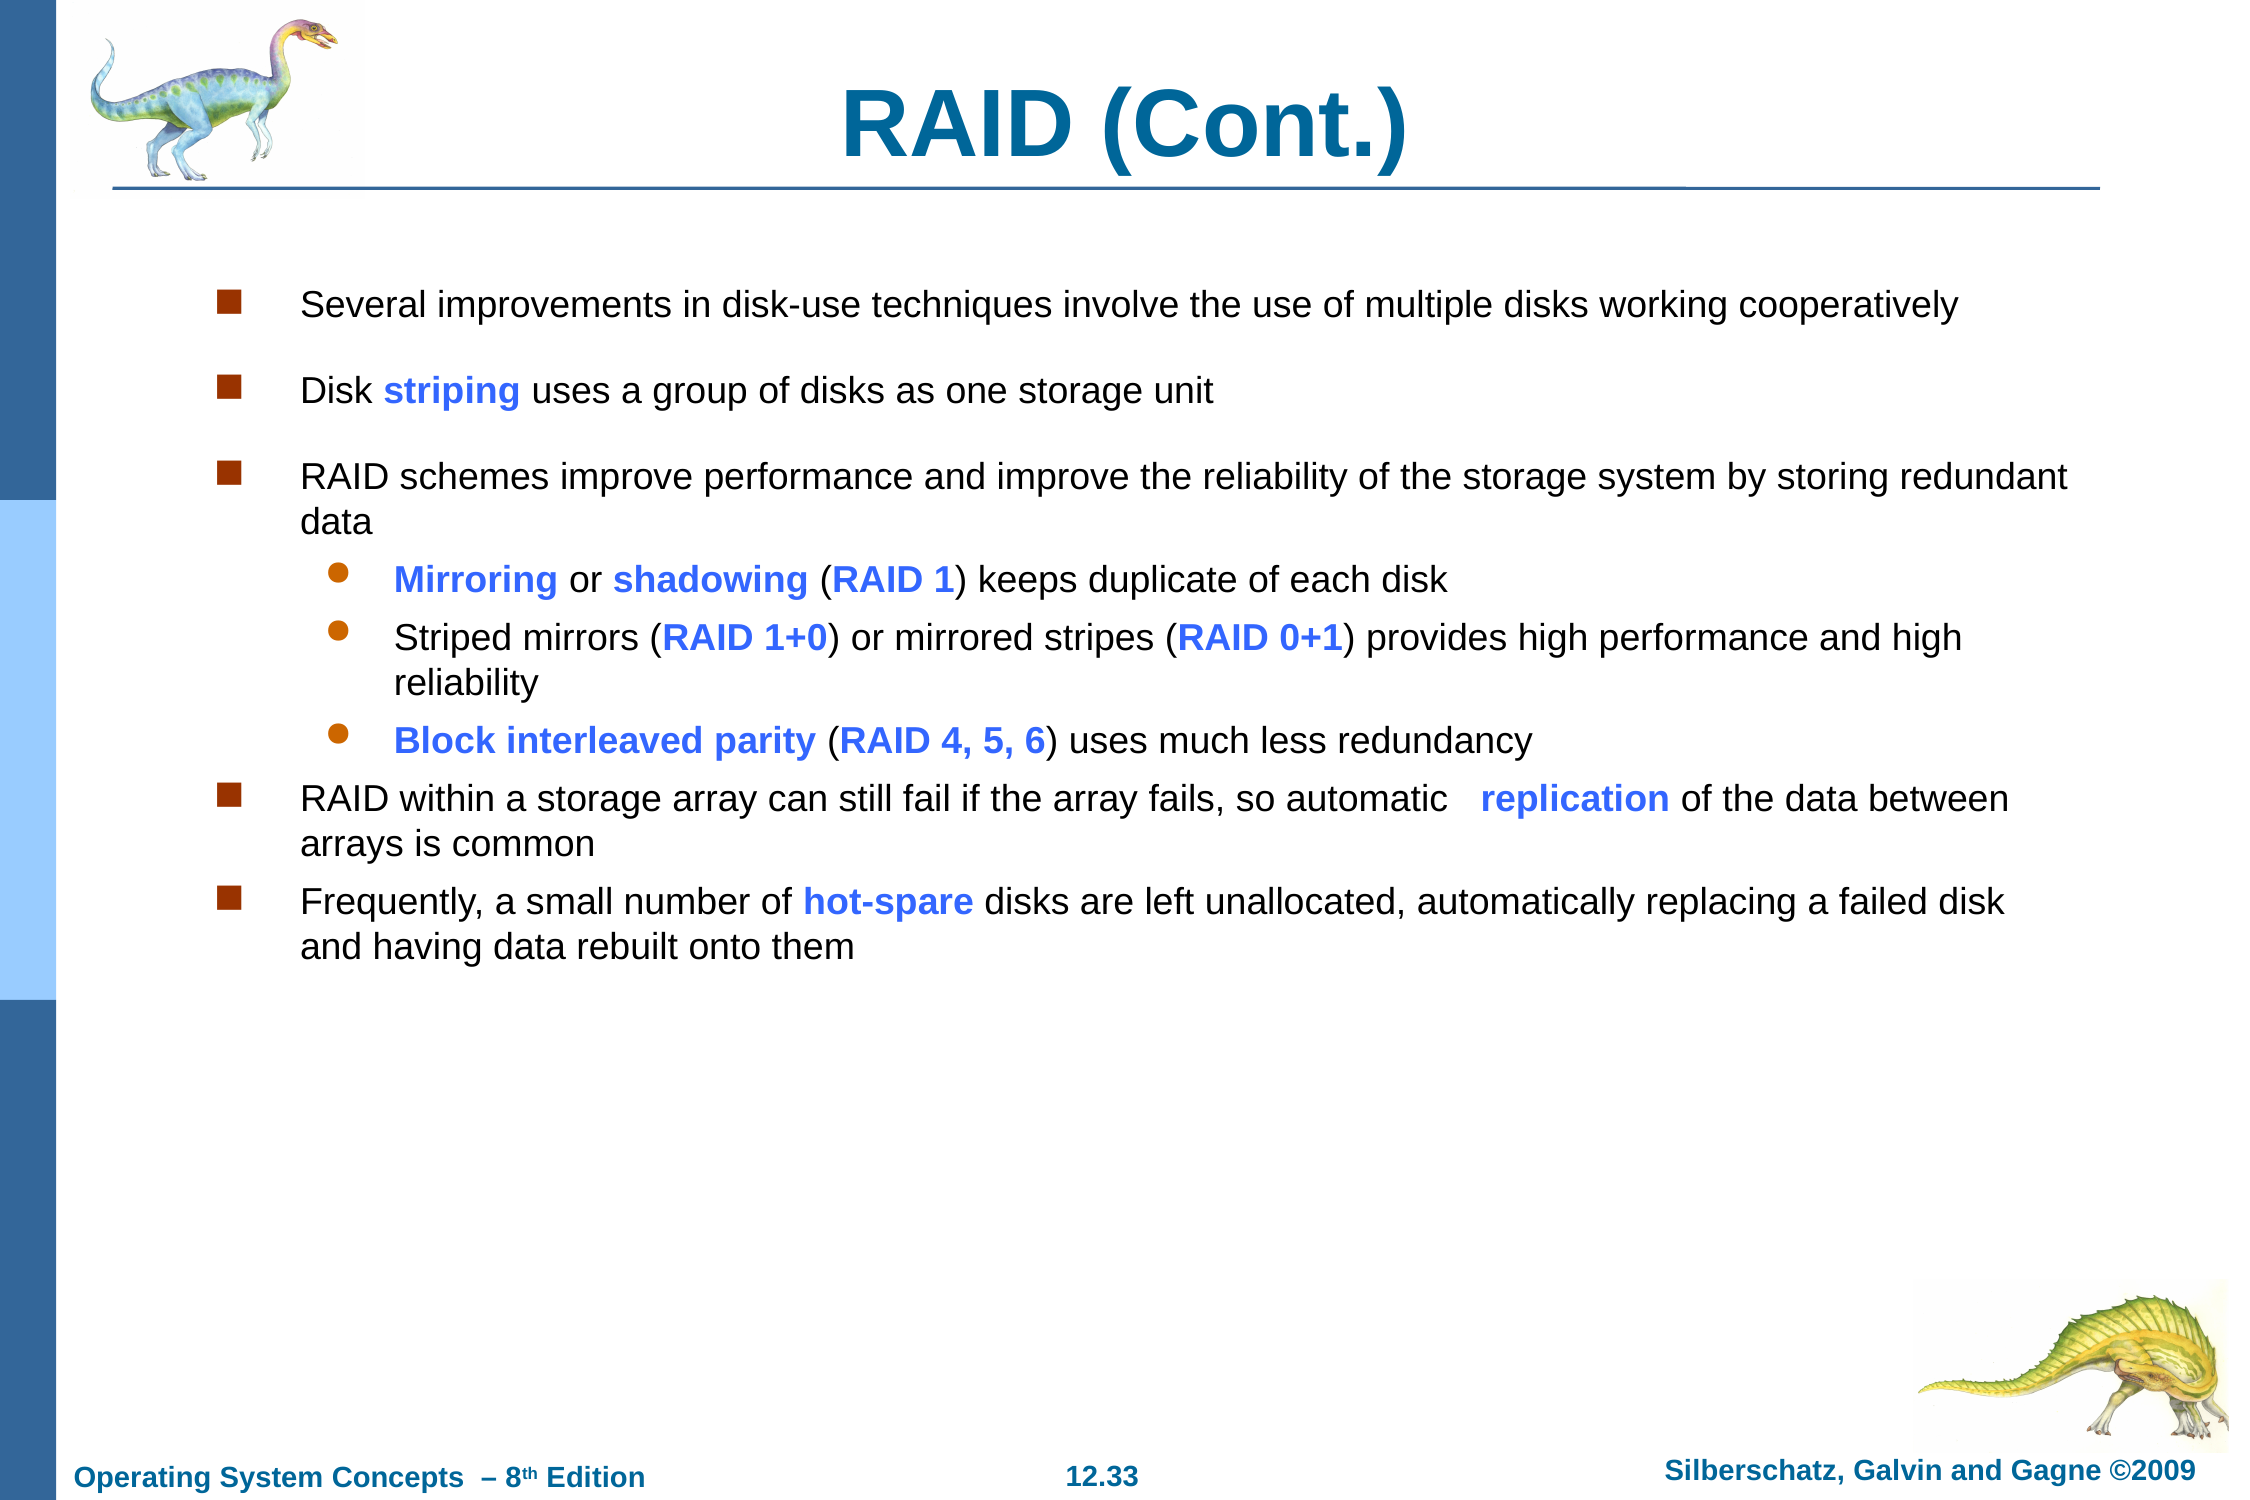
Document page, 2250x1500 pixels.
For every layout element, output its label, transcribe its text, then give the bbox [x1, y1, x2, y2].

picture [1913, 1279, 2229, 1453]
list Several improvements in disk-use techniques involve the use of multiple disks working cooperatively Disk striping uses a group of disks as one storage unit RAID schemes improve performance and improve the reliability of the storage system by storing redundant data Mirroring or shadowing (RAID 1) keeps duplicate of each disk Striped mirrors (RAID 1+0) or mirrored stripes (RAID 0+1) provides high performance and high reliability Block interleaved parity (RAID 4, 5, 6) uses much less redundancy RAID within a storage array can still fail if the array fails, so automatic replication of the data between arrays is common Frequently, a small number of hot-spare disks are left unallocated, automatically replacing a failed disk and having data rebuilt onto them [198, 269, 2095, 1381]
picture [70, 0, 365, 199]
title RAID (Cont.) [112, 60, 2138, 187]
